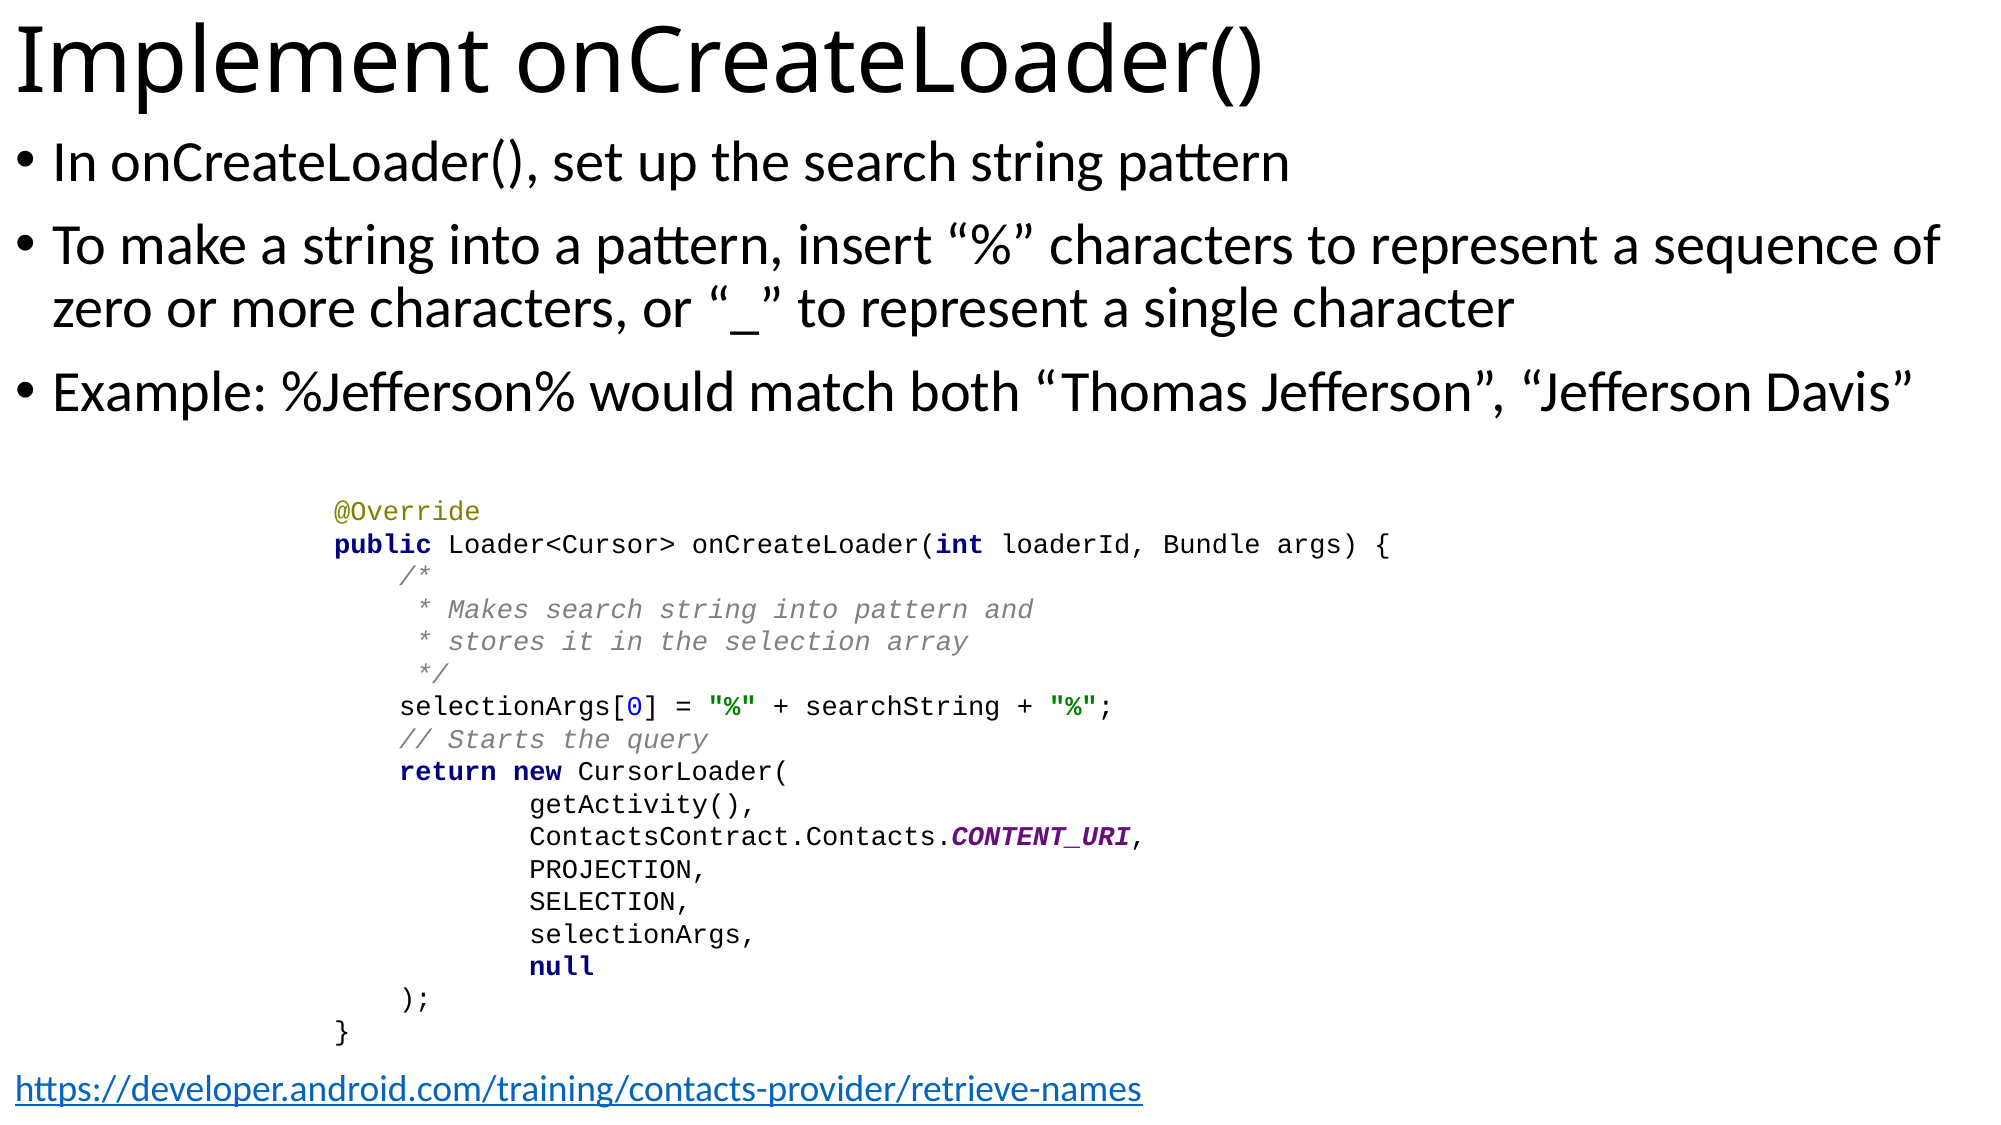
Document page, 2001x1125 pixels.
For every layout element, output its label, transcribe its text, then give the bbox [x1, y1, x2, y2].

list In onCreateLoader(), set up the search string pattern To make a string into a pattern, insert “%” characters to represent a sequence of zero or more characters, or “_” to represent a single character Example: %Jefferson% would match both “Thomas Jefferson”, “Jefferson Davis” [0, 123, 2000, 484]
text_box @Override public Loader<Cursor> onCreateLoader(int loaderId, Bundle args) { /* * Makes search string into pattern and * stores it in the selection array */ selectionArgs[0] = "%" + searchString + "%"; // Starts the query return new CursorLoader( getActivity(), ContactsContract.Contacts.CONTENT_URI, PROJECTION, SELECTION, selectionArgs, null ); } [319, 486, 1406, 1054]
title Implement onCreateLoader() [0, 3, 1725, 123]
text_box https://developer.android.com/training/contacts-provider/retrieve-names [0, 1056, 1243, 1116]
